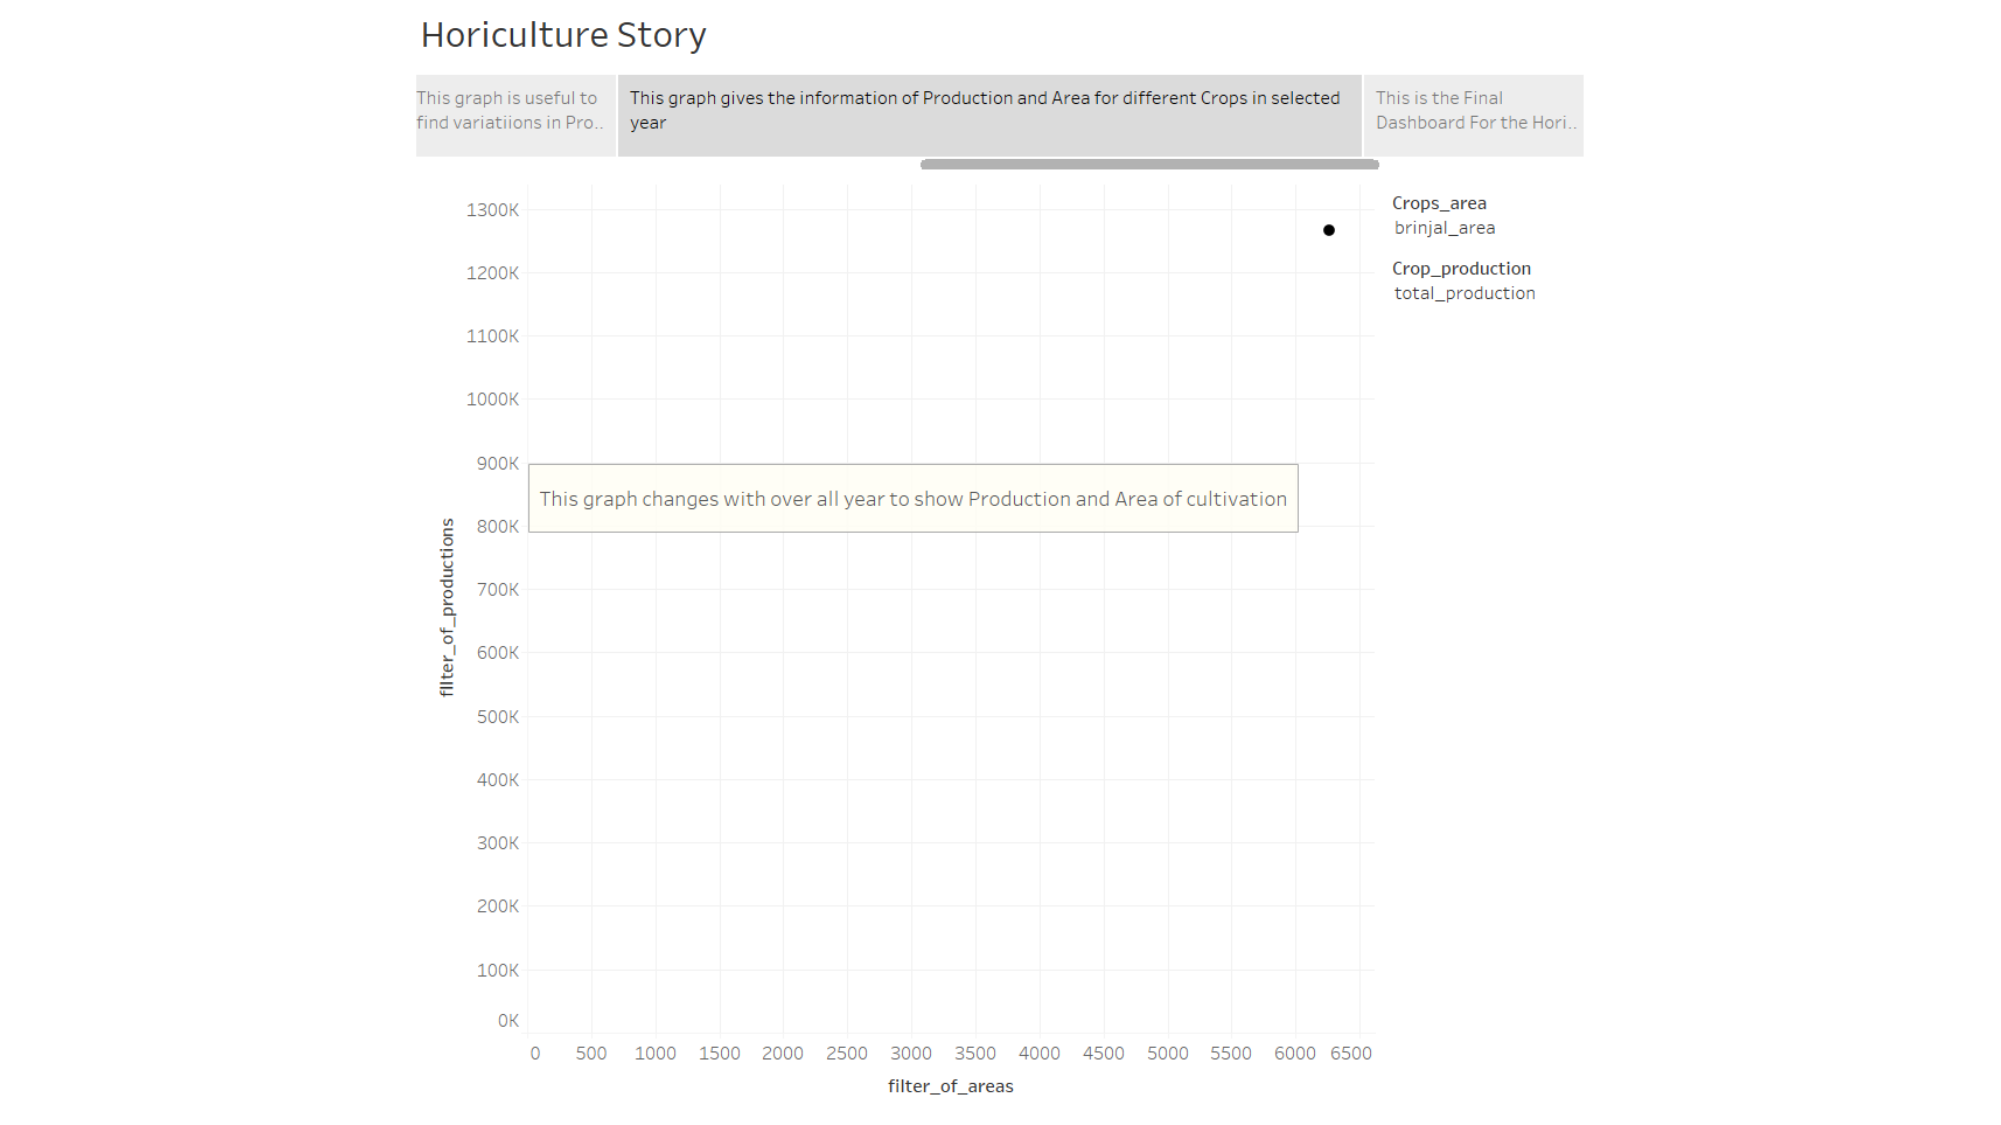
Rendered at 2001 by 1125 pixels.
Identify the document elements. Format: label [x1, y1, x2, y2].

picture [407, 0, 1593, 1125]
